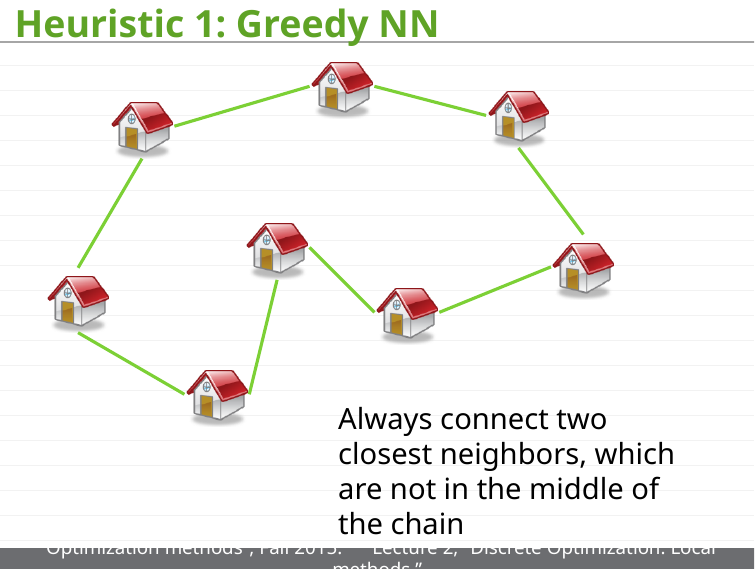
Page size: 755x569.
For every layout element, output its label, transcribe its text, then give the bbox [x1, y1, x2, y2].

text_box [518, 147, 584, 235]
picture [550, 234, 617, 300]
picture [374, 279, 440, 346]
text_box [374, 86, 487, 116]
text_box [249, 279, 278, 395]
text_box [174, 86, 310, 127]
picture [244, 214, 310, 281]
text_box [309, 247, 375, 313]
picture [109, 93, 175, 159]
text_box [77, 332, 185, 395]
text_box Always connect two closest neighbors, which are not in the middle of the chain [323, 392, 694, 548]
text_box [77, 158, 143, 268]
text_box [439, 266, 552, 313]
picture [184, 361, 250, 428]
picture [485, 82, 552, 149]
title Heuristic 1: Greedy NN [14, 0, 755, 38]
picture [45, 267, 111, 333]
picture [309, 53, 375, 120]
